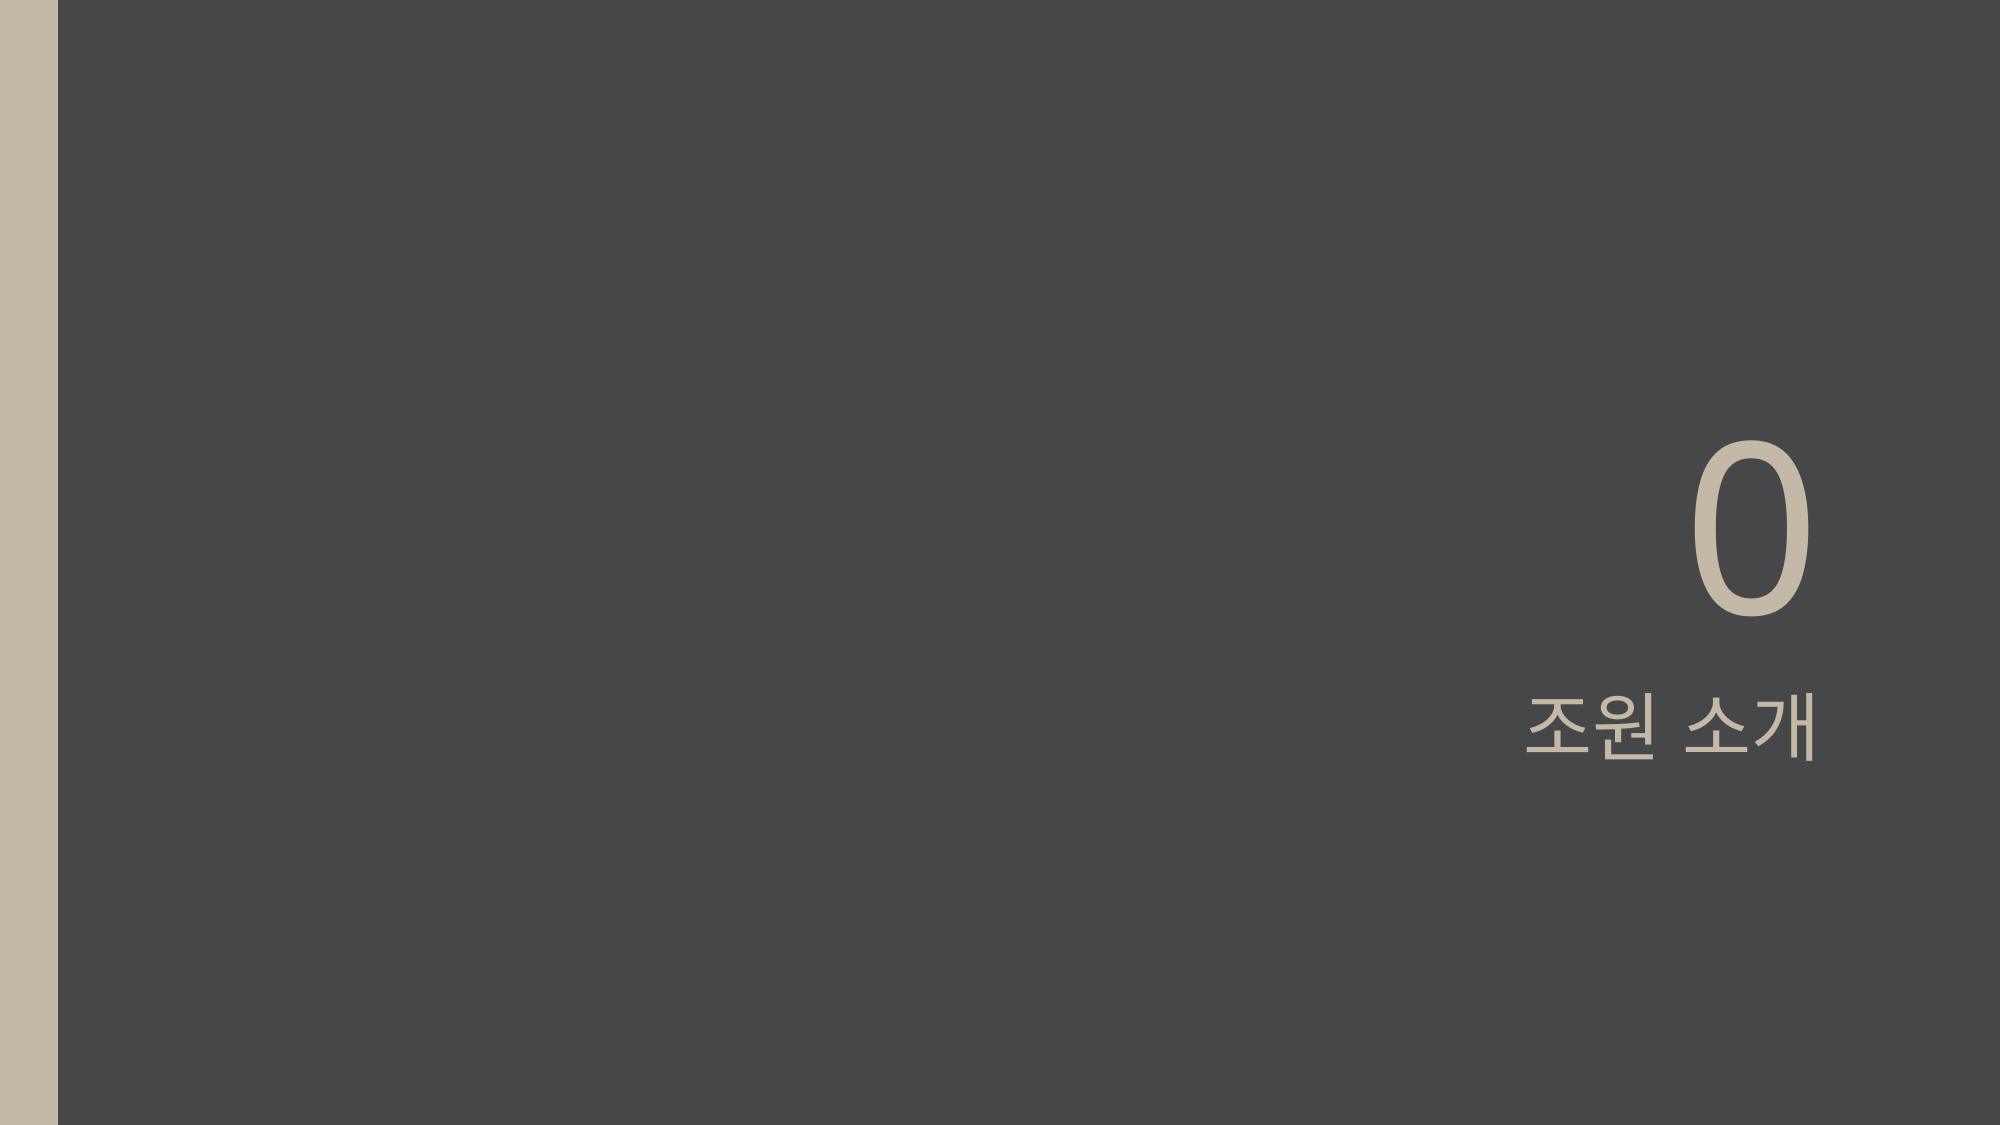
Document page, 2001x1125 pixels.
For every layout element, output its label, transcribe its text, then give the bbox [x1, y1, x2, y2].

text_box 조원 소개 [1137, 672, 1836, 778]
text_box 0 [1587, 367, 1836, 671]
text_box [0, 0, 59, 1125]
